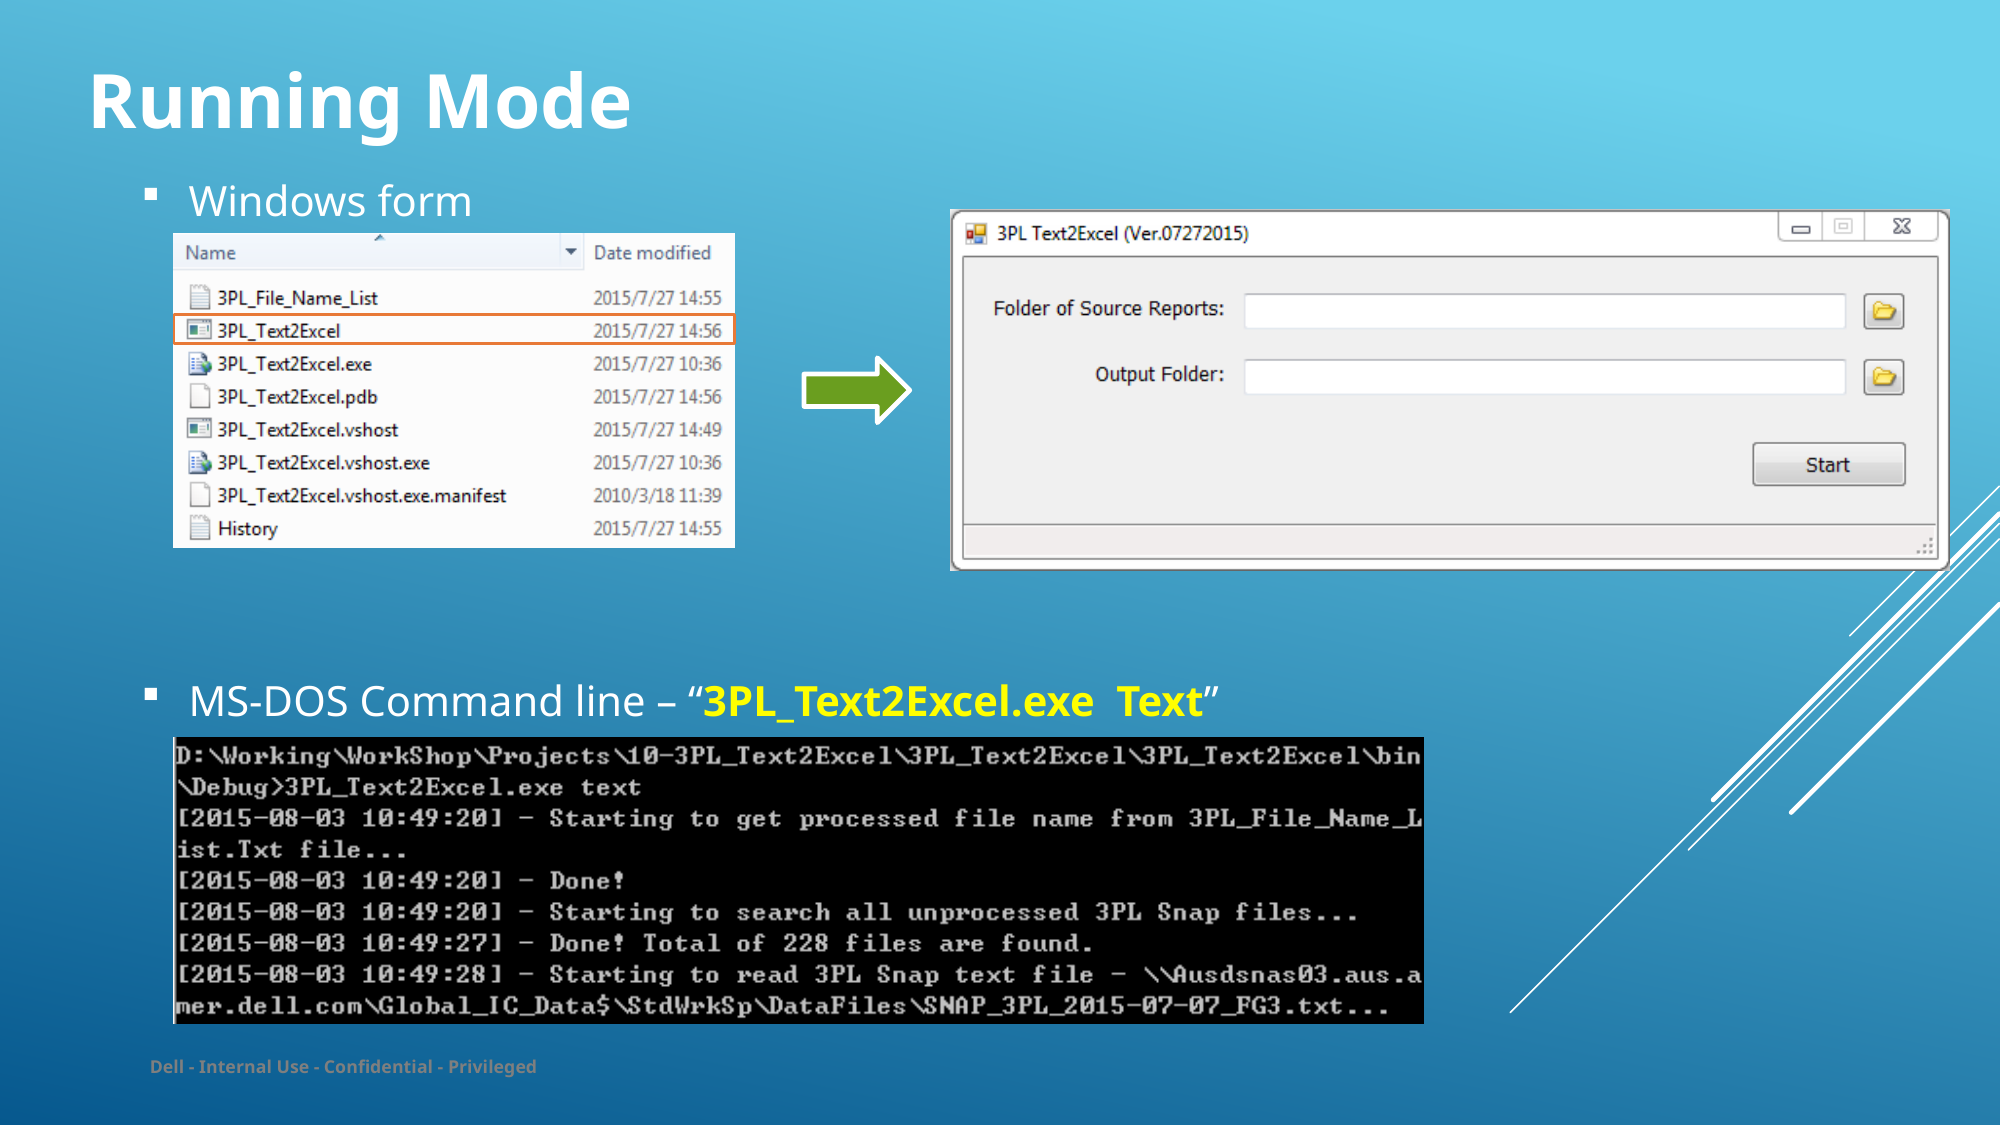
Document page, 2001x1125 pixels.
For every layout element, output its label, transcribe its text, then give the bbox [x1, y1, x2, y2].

text_box Running Mode [72, 46, 648, 152]
text_box [801, 355, 913, 425]
picture [173, 232, 736, 548]
text_box Windows form MS-DOS Command line – “3PL_Text2Excel.exe Text” [126, 166, 1234, 732]
picture [173, 737, 1424, 1024]
picture [950, 209, 1950, 571]
